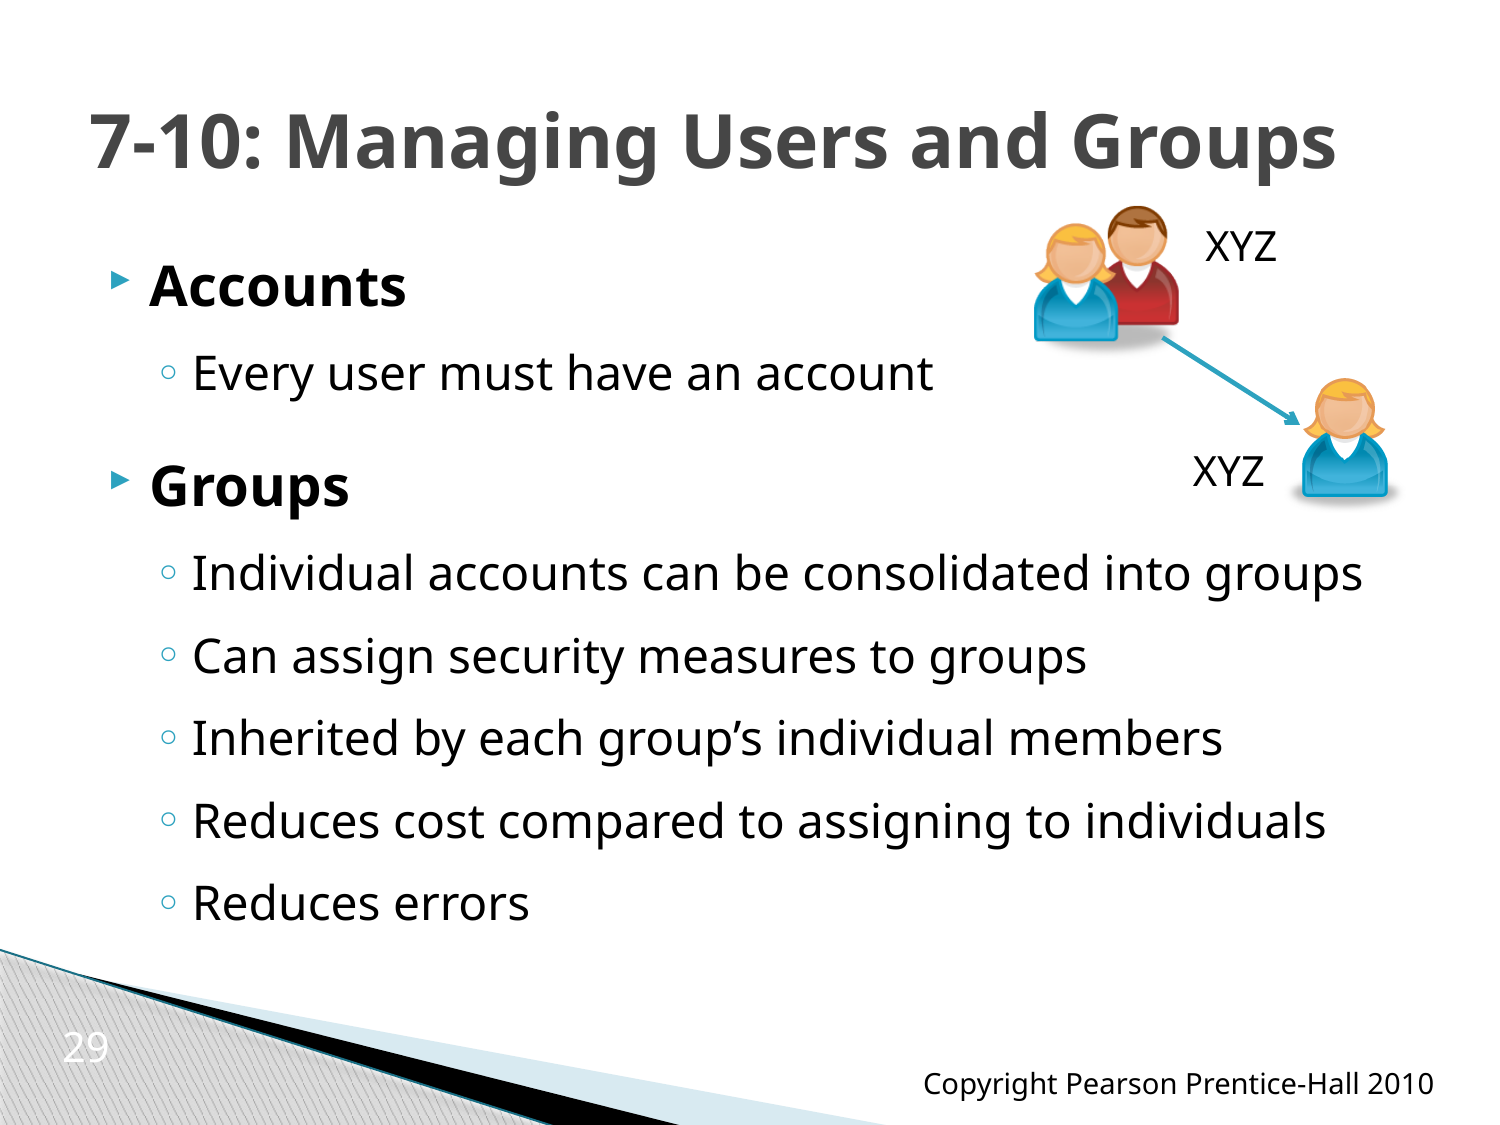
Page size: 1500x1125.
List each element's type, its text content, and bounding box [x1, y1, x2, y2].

text_box XYZ [1178, 437, 1268, 503]
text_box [1162, 337, 1301, 426]
picture [1024, 199, 1188, 363]
picture [1274, 374, 1413, 513]
text_box XYZ [1193, 212, 1293, 278]
slide_number 29 [0, 1025, 125, 1085]
footer Copyright Pearson Prentice-Hall 2010 [737, 1052, 1450, 1113]
list Accounts Every user must have an account Groups Individual accounts can be consolidated into groups Can assign security measures to groups Inherited by each group’s individual members Reduces cost compared to assigning to individuals Reduces errors [75, 242, 1425, 1038]
title 7-10: Managing Users and Groups [75, 45, 1425, 233]
